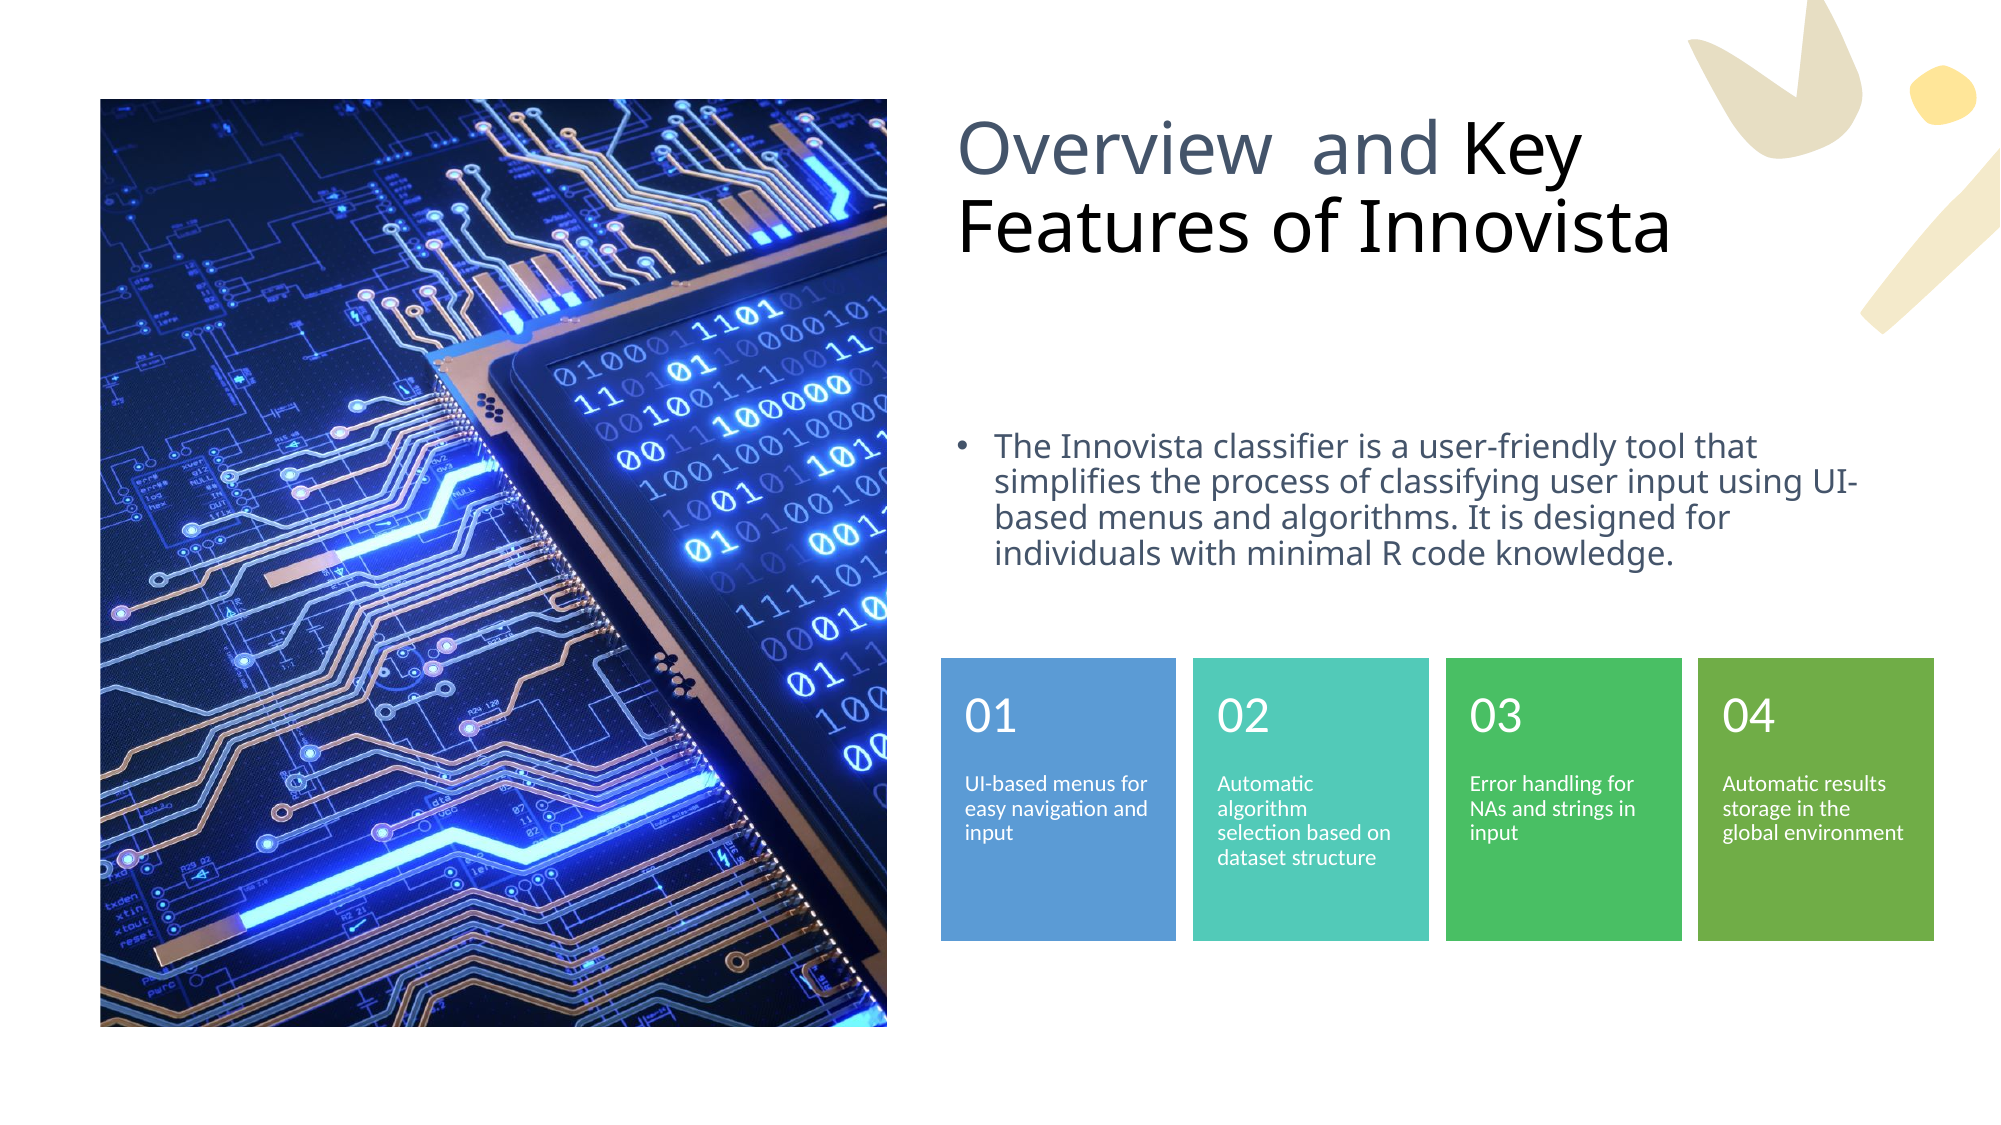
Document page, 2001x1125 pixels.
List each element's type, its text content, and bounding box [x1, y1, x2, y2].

text_box [1859, 146, 2000, 336]
text_box [1908, 64, 1978, 127]
title Overview and Key Features of Innovista [941, 102, 1851, 364]
list The Innovista classifier is a user-friendly tool that simplifies the process of classifying user input using UI-based menus and algorithms. It is designed for individuals with minimal R code knowledge. [941, 422, 1876, 583]
text_box [1686, 0, 1864, 160]
picture [100, 99, 887, 1027]
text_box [941, 606, 1934, 994]
